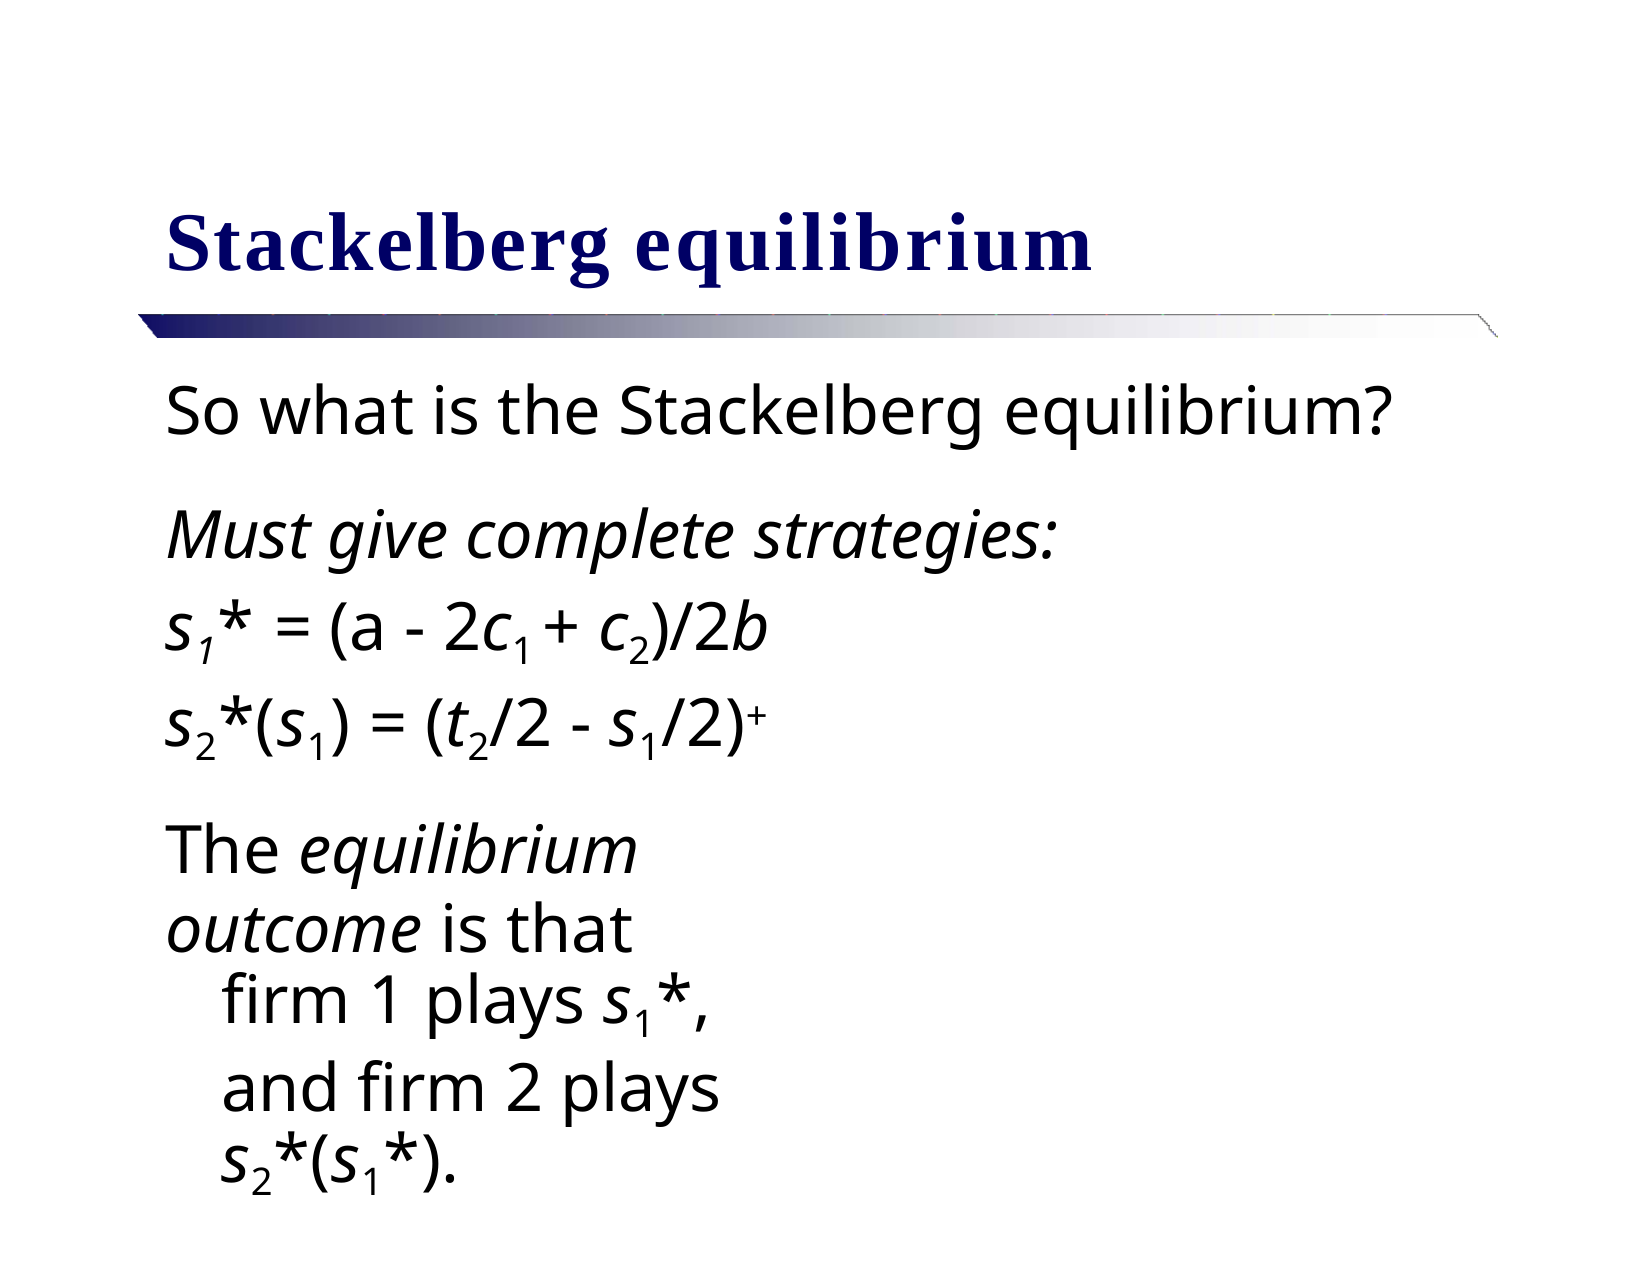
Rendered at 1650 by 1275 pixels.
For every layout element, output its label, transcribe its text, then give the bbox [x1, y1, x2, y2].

title Stackelberg equilibrium [163, 184, 1101, 321]
text_box [137, 312, 163, 338]
text_box [1101, 312, 1500, 338]
text_box So what is the Stackelberg equilibrium? Must give complete strategies: s1* = (a - 2c1 + c2)/2b s2*(s1) = (t2/2 - s1/2)+ The equilibrium outcome is that firm 1 plays s1*, and firm 2 plays s2*(s1*). [158, 321, 1456, 1204]
